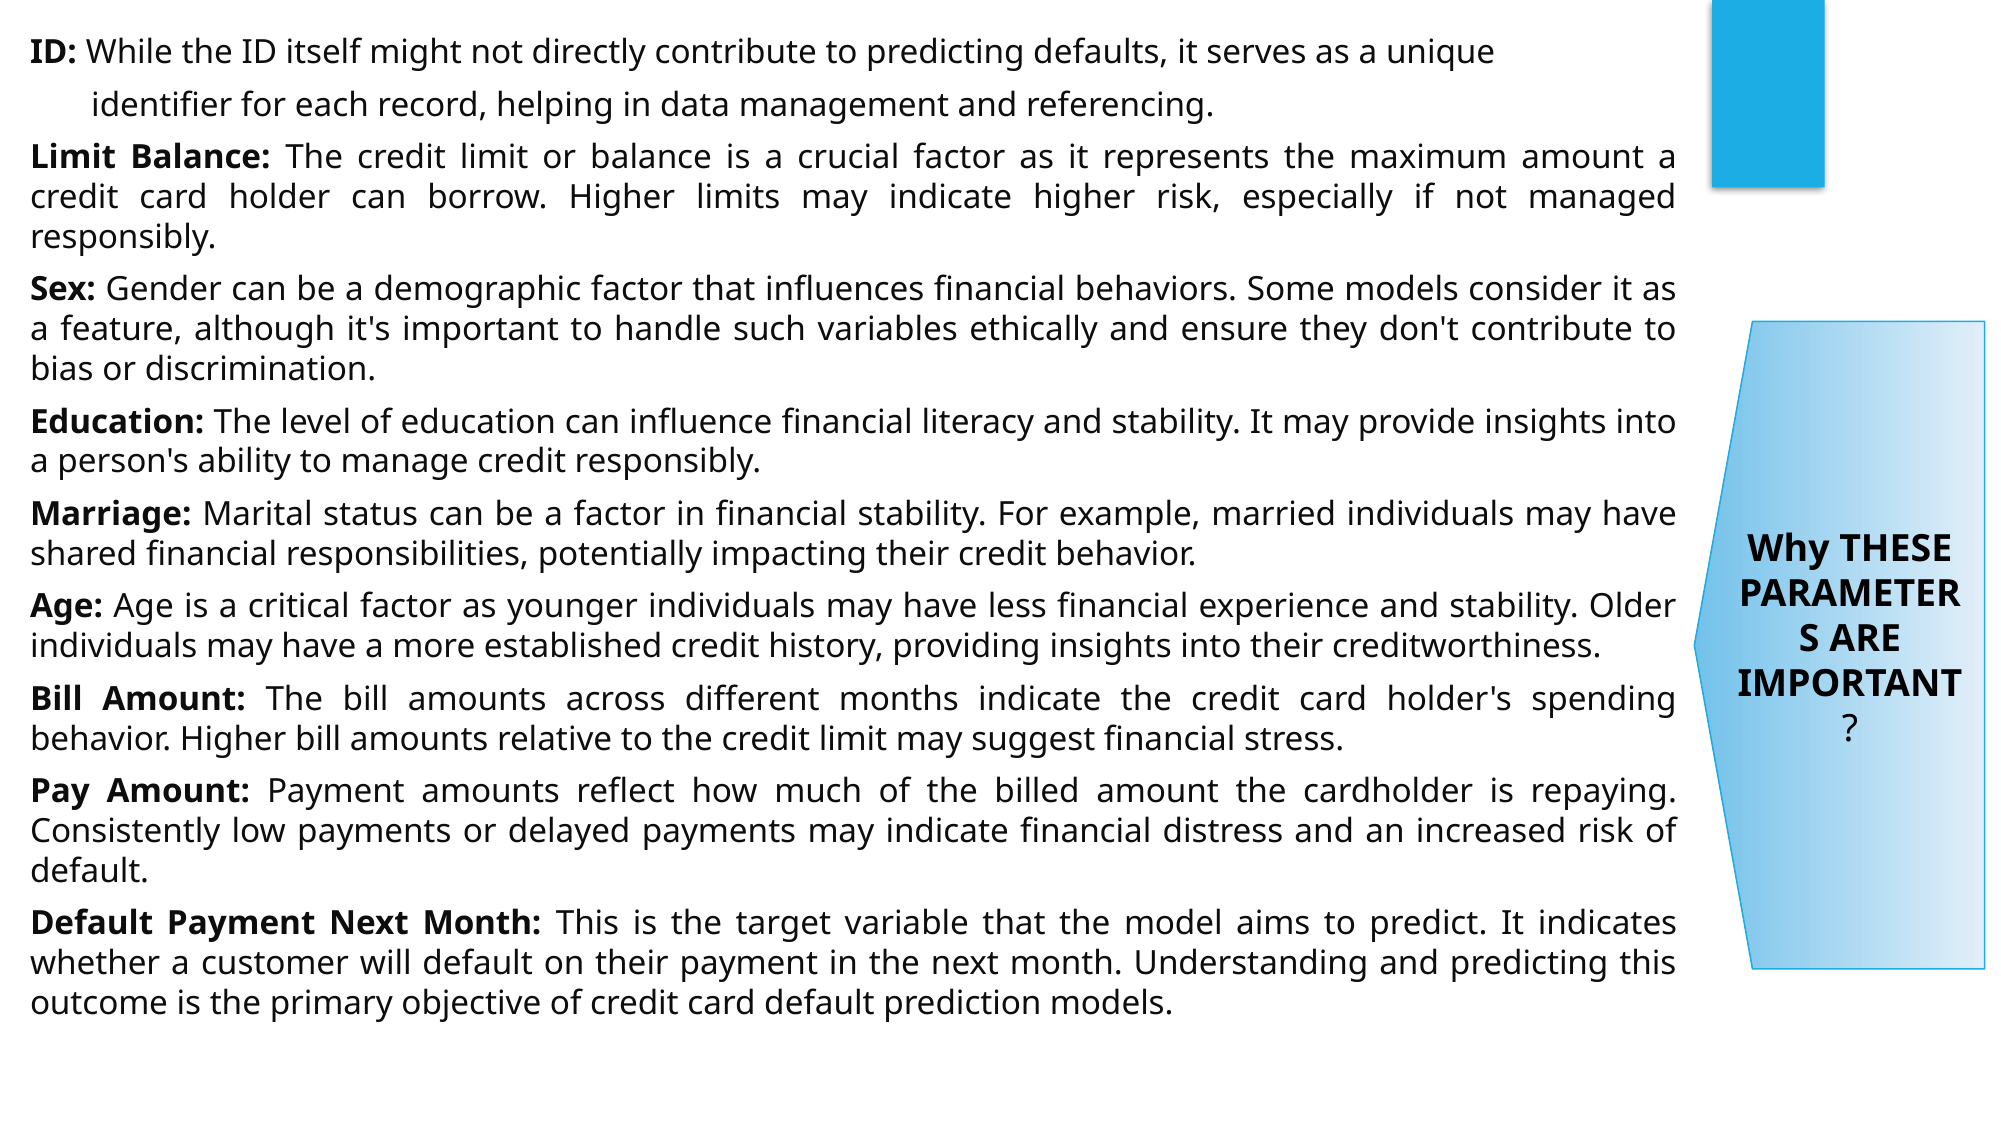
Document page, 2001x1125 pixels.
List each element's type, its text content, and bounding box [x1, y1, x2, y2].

text_box ID: While the ID itself might not directly contribute to predicting defaults, it serves as a unique identifier for each record, helping in data management and referencing. Limit Balance: The credit limit or balance is a crucial factor as it represents the maximum amount a credit card holder can borrow. Higher limits may indicate higher risk, especially if not managed responsibly. Sex: Gender can be a demographic factor that influences financial behaviors. Some models consider it as a feature, although it's important to handle such variables ethically and ensure they don't contribute to bias or discrimination. Education: The level of education can influence financial literacy and stability. It may provide insights into a person's ability to manage credit responsibly. Marriage: Marital status can be a factor in financial stability. For example, married individuals may have shared financial responsibilities, potentially impacting their credit behavior. Age: Age is a critical factor as younger individuals may have less financial experience and stability. Older individuals may have a more established credit history, providing insights into their creditworthiness. Bill Amount: The bill amounts across different months indicate the credit card holder's spending behavior. Higher bill amounts relative to the credit limit may suggest financial stress. Pay Amount: Payment amounts reflect how much of the billed amount the cardholder is repaying. Consistently low payments or delayed payments may indicate financial distress and an increased risk of default. Default Payment Next Month: This is the target variable that the model aims to predict. It indicates whether a customer will default on their payment in the next month. Understanding and predicting this outcome is the primary objective of credit card default prediction models. [15, 22, 1695, 1082]
text_box Why THESE PARAMETERS ARE IMPORTANT? [1715, 516, 1985, 729]
text_box [1693, 320, 1986, 970]
